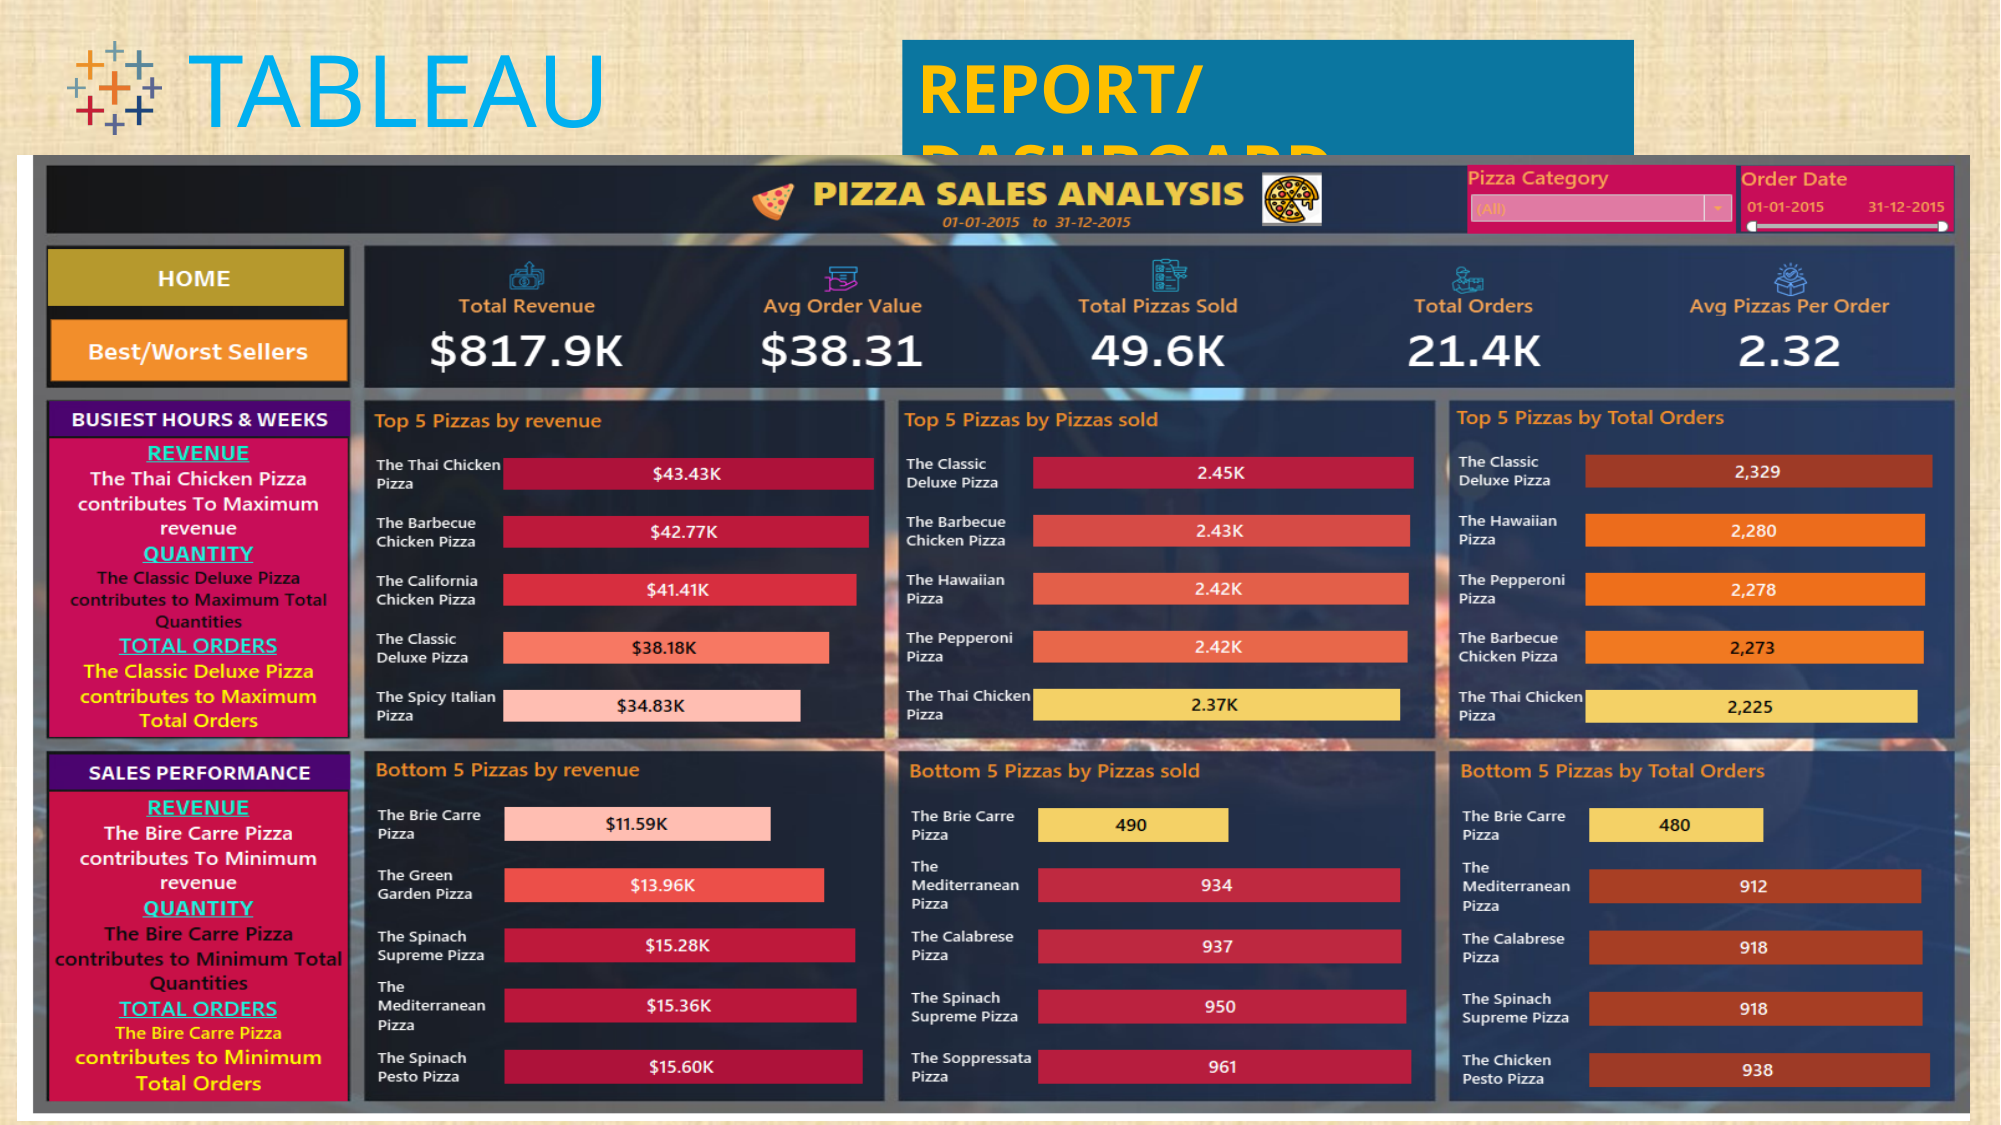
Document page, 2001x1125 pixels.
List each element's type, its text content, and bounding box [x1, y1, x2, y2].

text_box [66, 19, 836, 155]
picture [17, 155, 1970, 1122]
text_box REPORT/ DASHBOARD [902, 39, 1634, 155]
